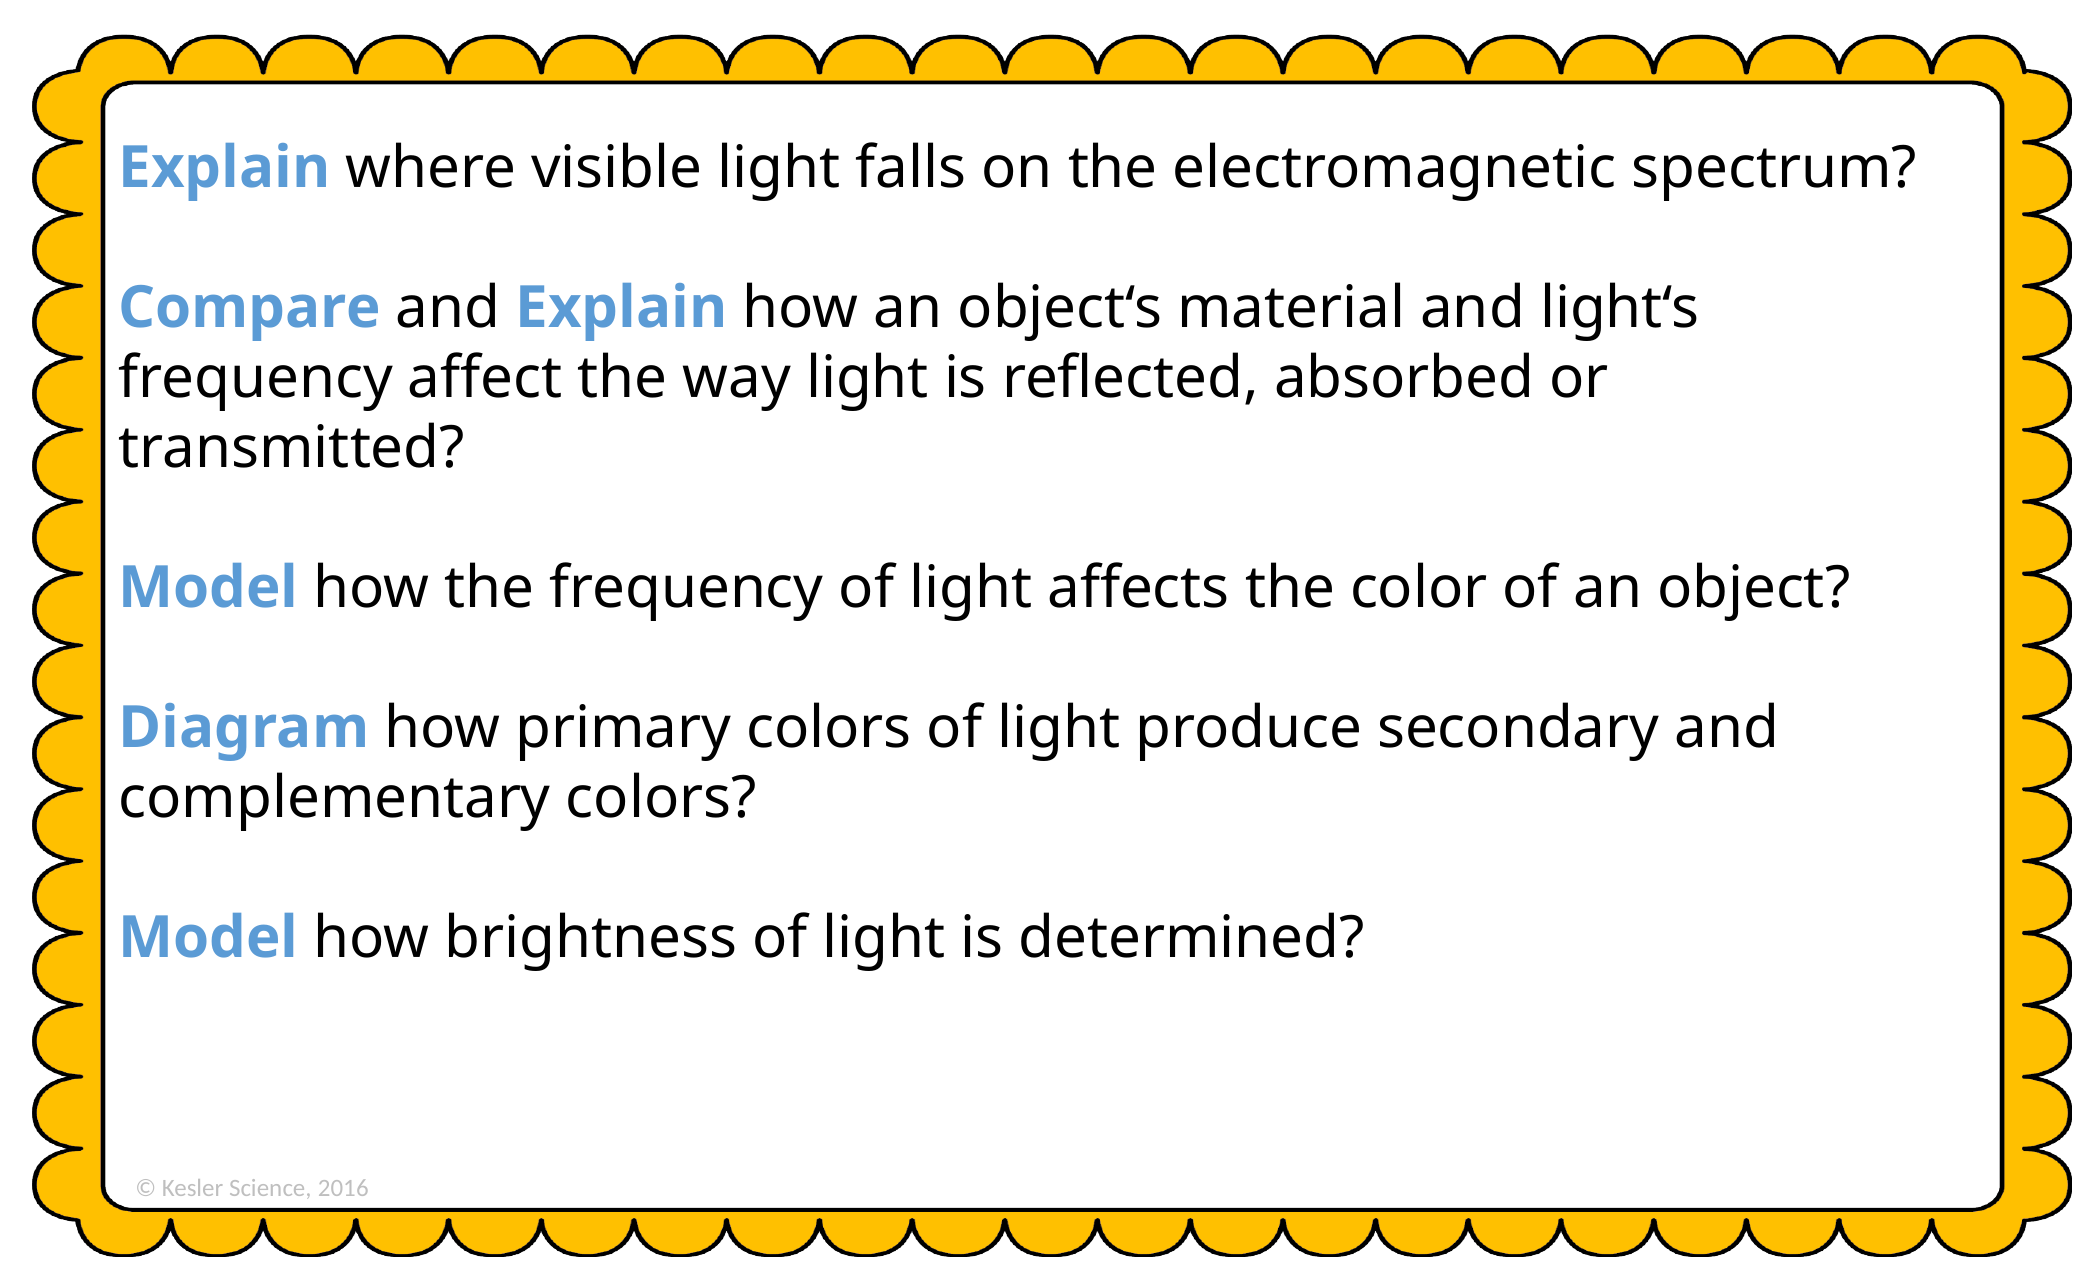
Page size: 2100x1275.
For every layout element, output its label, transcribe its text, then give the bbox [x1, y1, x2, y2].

picture [34, 0, 2070, 1275]
text_box Explain where visible light falls on the electromagnetic spectrum? Compare and Explain how an object‘s material and light‘s frequency affect the way light is reflected, absorbed or transmitted? Model how the frequency of light affects the color of an object? Diagram how primary colors of light produce secondary and complementary colors? Model how brightness of light is determined? [103, 122, 440, 1275]
text_box Explain where visible light falls on the electromagnetic spectrum? Compare and Explain how an object‘s material and light‘s frequency affect the way light is reflected, absorbed or transmitted? Model how the frequency of light affects the color of an object? Diagram how primary colors of light produce secondary and complementary colors? Model how brightness of light is determined? [1663, 122, 1947, 1275]
